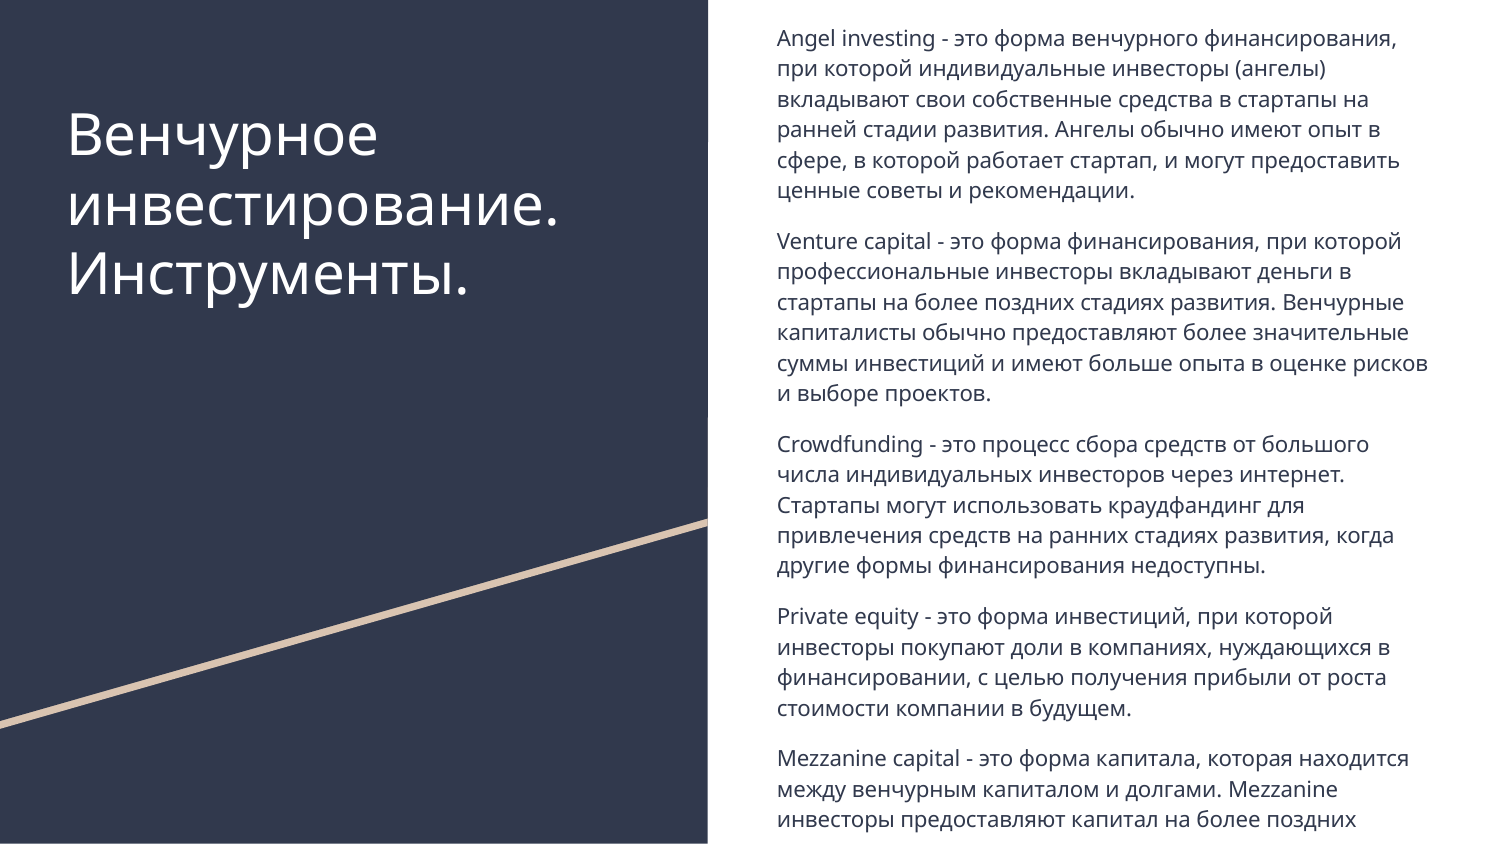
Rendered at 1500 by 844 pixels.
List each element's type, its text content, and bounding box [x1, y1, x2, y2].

title Венчурное инвестирование. Инструменты. [51, 82, 660, 494]
list Angel investing - это форма венчурного финансирования, при которой индивидуальные инвесторы (ангелы) вкладывают свои собственные средства в стартапы на ранней стадии развития. Ангелы обычно имеют опыт в сфере, в которой работает стартап, и могут предоставить ценные советы и рекомендации. Venture capital - это форма финансирования, при которой профессиональные инвесторы вкладывают деньги в стартапы на более поздних стадиях развития. Венчурные капиталисты обычно предоставляют более значительные суммы инвестиций и имеют больше опыта в оценке рисков и выборе проектов. Crowdfunding - это процесс сбора средств от большого числа индивидуальных инвесторов через интернет. Стартапы могут использовать краудфандинг для привлечения средств на ранних стадиях развития, когда другие формы финансирования недоступны. Private equity - это форма инвестиций, при которой инвесторы покупают доли в компаниях, нуждающихся в финансировании, с целью получения прибыли от роста стоимости компании в будущем. Mezzanine capital - это форма капитала, которая находится между венчурным капиталом и долгами. Mezzanine инвесторы предоставляют капитал на более поздних стадиях развития стартапа, когда риски становятся ниже и есть возможность получить более высокую доходность. [761, 5, 1446, 844]
